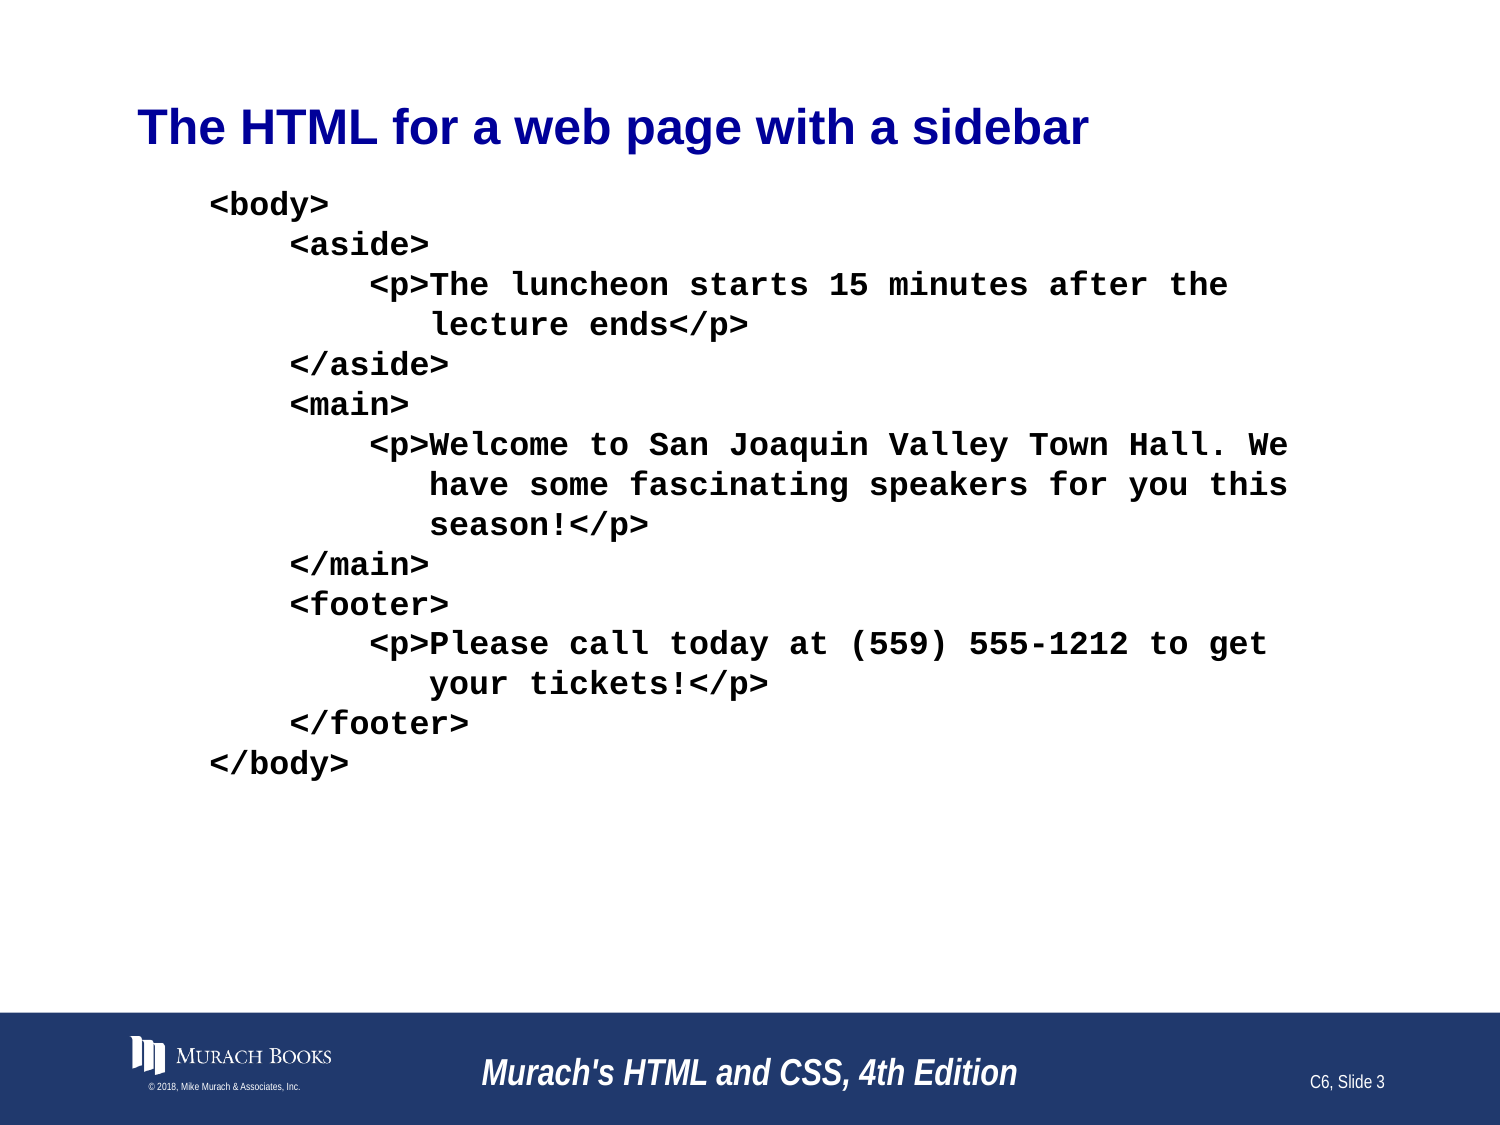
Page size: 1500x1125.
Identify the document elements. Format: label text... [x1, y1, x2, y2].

slide_number C6, Slide 3 [1087, 1025, 1400, 1100]
slide_number Murach's HTML and CSS, 4th Edition [450, 1025, 1050, 1100]
footer © 2018, Mike Murach & Associates, Inc. [0, 1025, 450, 1100]
title The HTML for a web page with a sidebar [137, 94, 1338, 156]
list <body> <aside> <p>The luncheon starts 15 minutes after the lecture ends</p> </aside> <main> <p>Welcome to San Joaquin Valley Town Hall. We have some fascinating speakers for you this season!</p> </main> <footer> <p>Please call today at (559) 555-1212 to get your tickets!</p> </footer> </body> [137, 174, 1350, 975]
